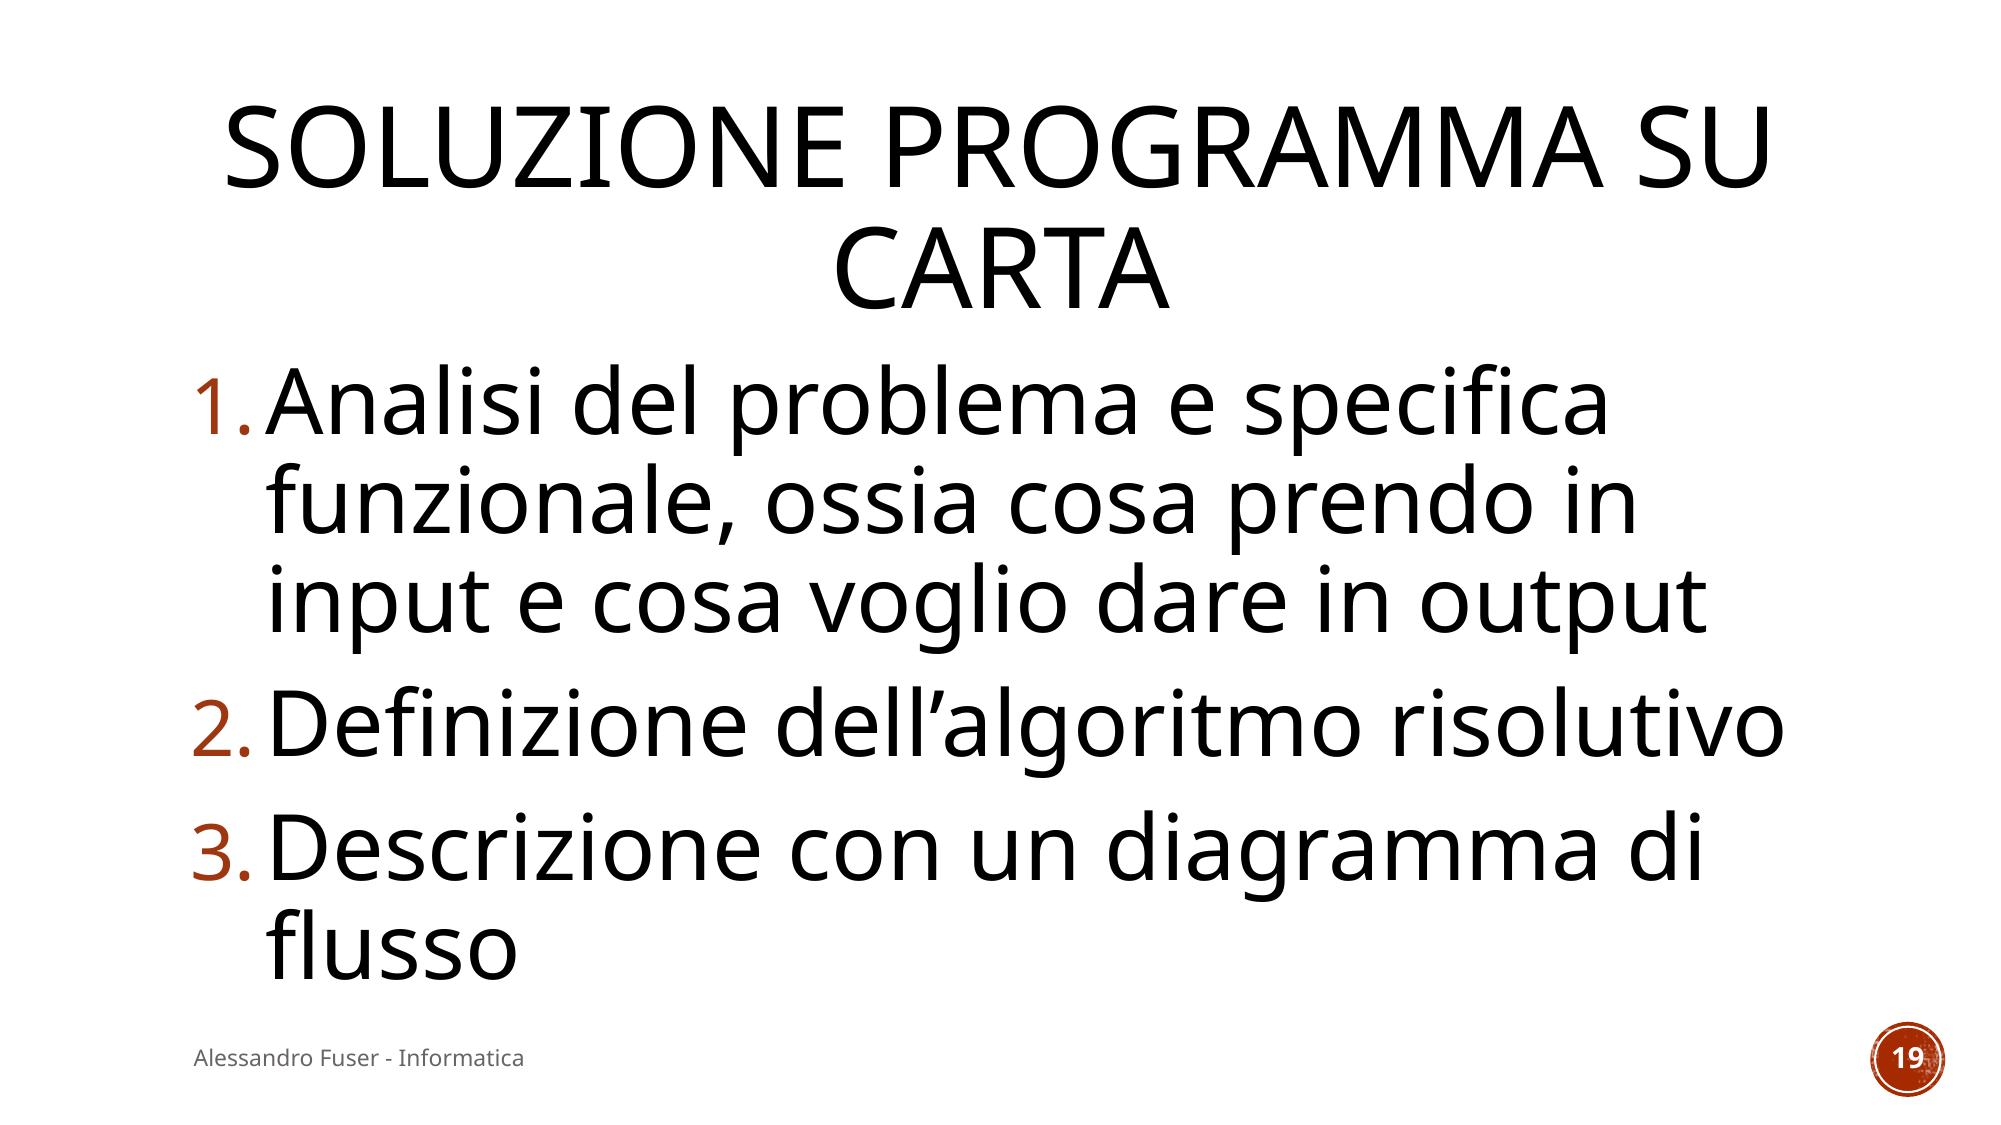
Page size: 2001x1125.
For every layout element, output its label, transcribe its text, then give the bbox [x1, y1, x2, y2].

footer Alessandro Fuser - Informatica [178, 1028, 1217, 1089]
slide_number 19 [1855, 1028, 1961, 1089]
list Analisi del problema e specifica funzionale, ossia cosa prendo in input e cosa voglio dare in output Definizione dell’algoritmo risolutivo Descrizione con un diagramma di flusso [175, 348, 1826, 1013]
title soluzione programma su carta [175, 79, 1826, 344]
